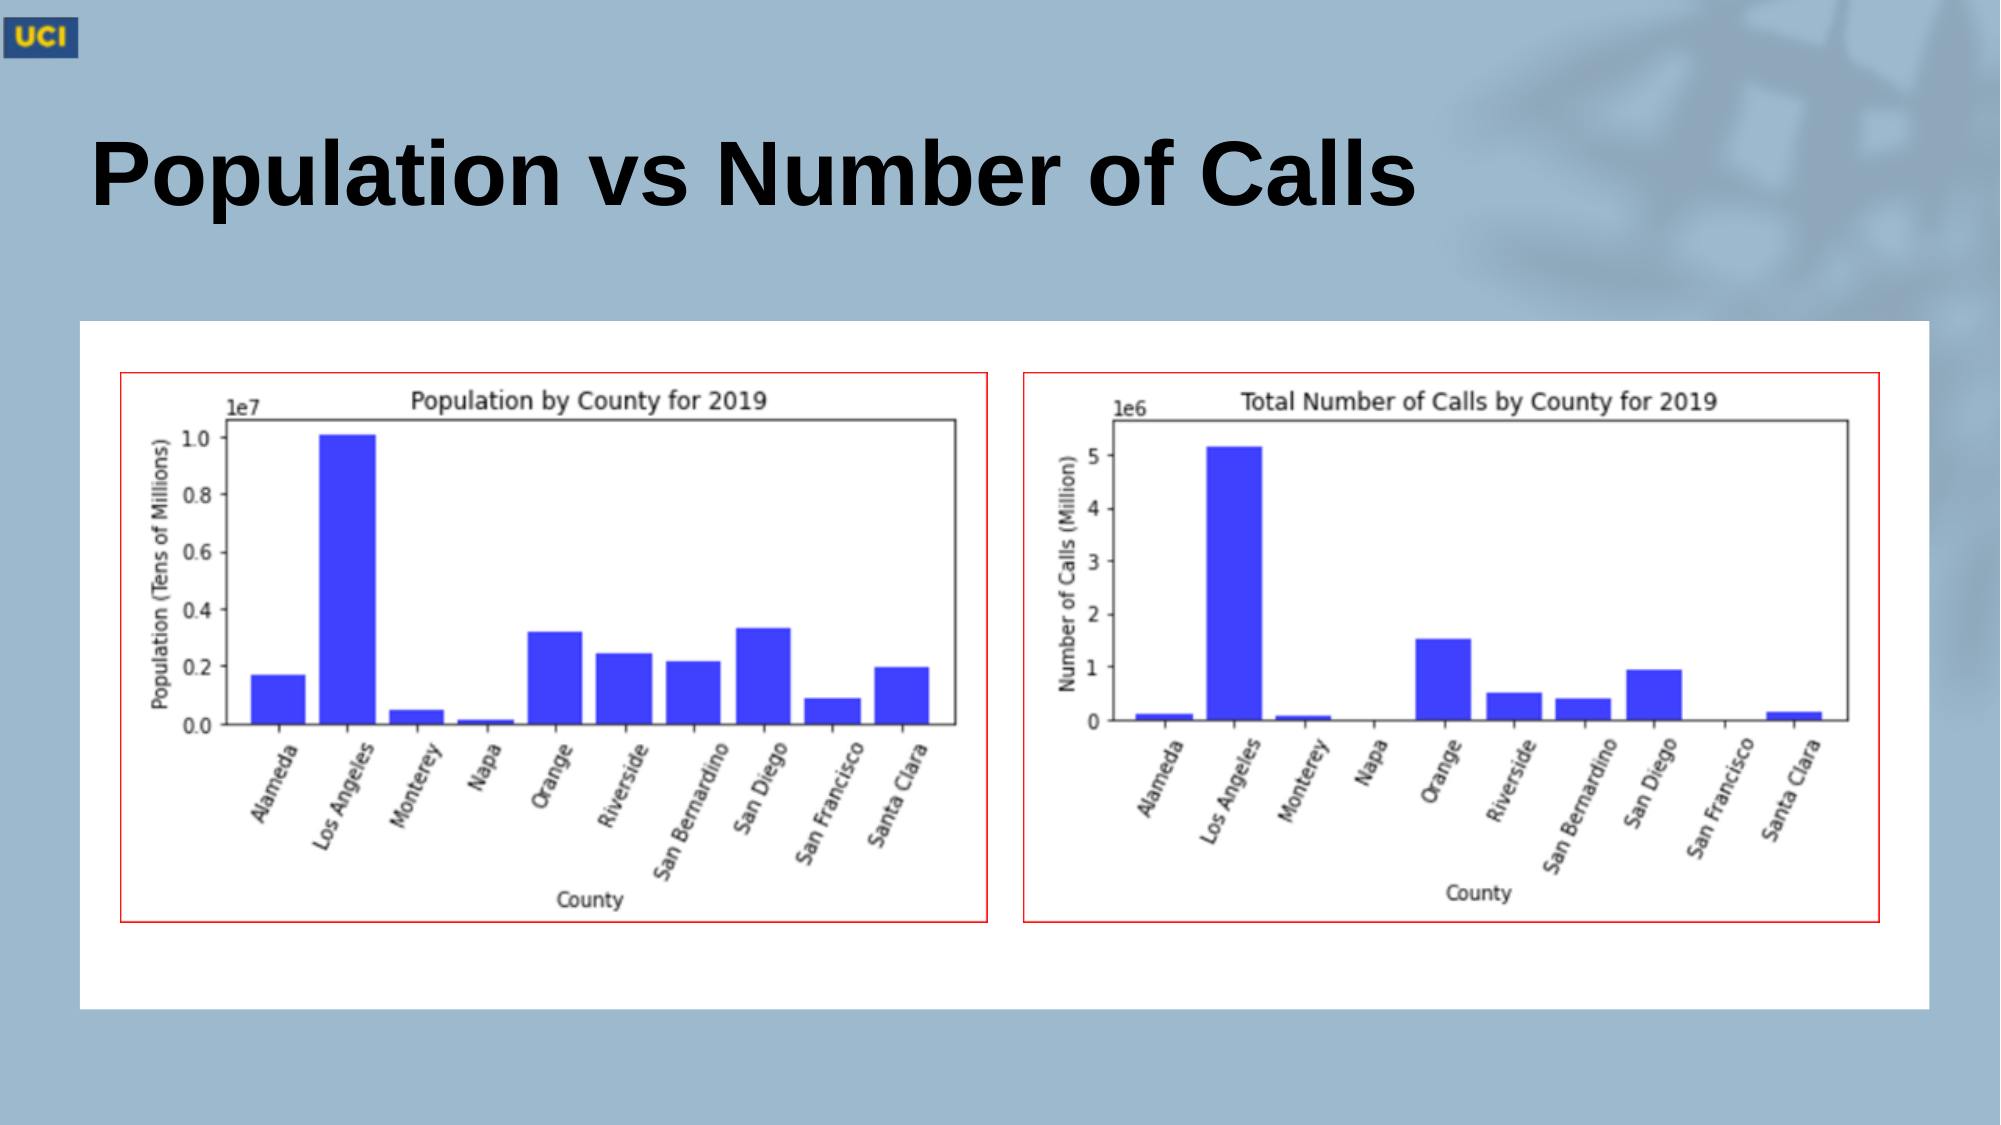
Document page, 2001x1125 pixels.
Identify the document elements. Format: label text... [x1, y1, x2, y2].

picture [120, 372, 988, 924]
title Population vs Number of Calls [75, 60, 1930, 278]
list [79, 321, 1930, 1010]
picture [3, 15, 81, 61]
picture [1023, 372, 1880, 924]
